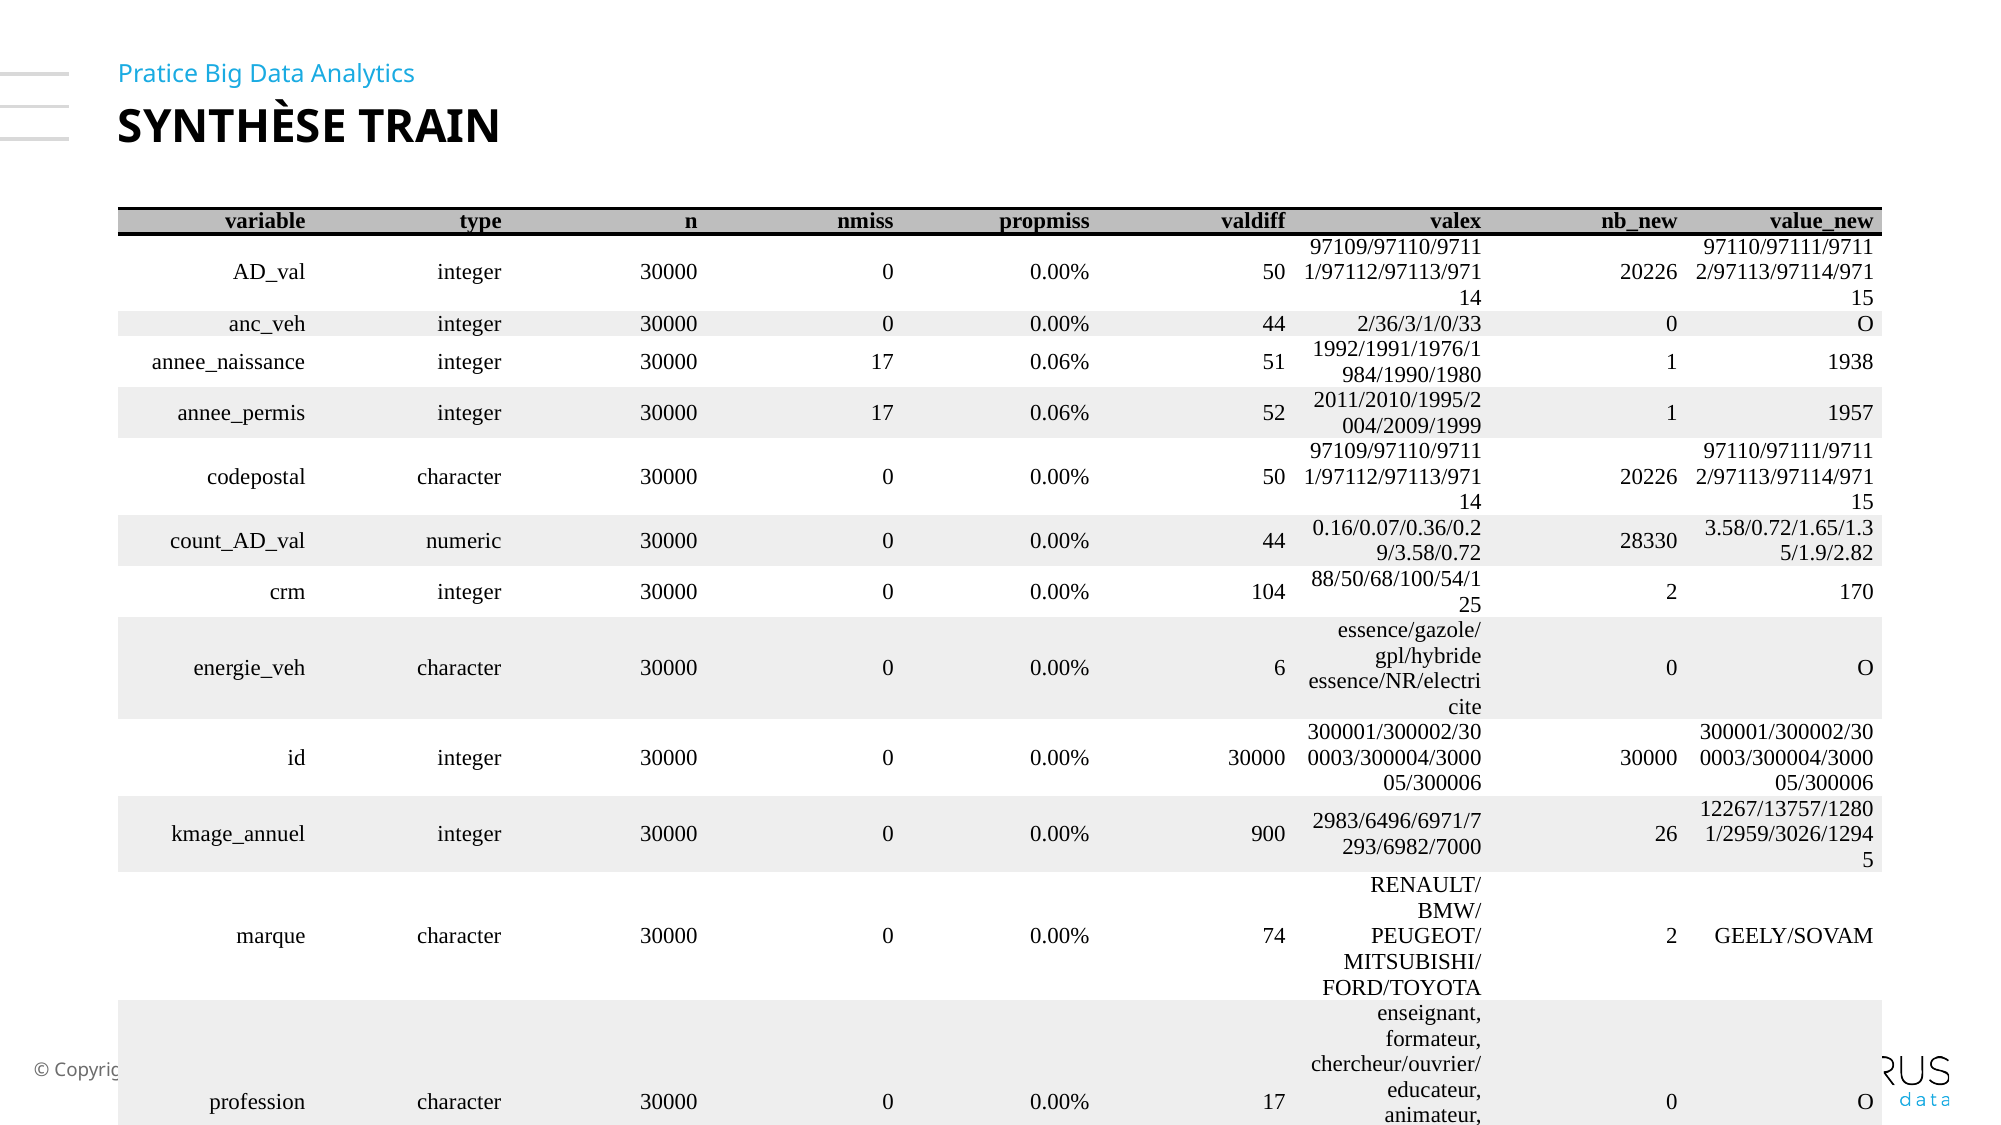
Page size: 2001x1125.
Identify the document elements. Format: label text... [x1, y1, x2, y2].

table_cell integer [314, 387, 510, 438]
table_cell anc_veh [118, 311, 314, 336]
table_cell 20226 [1490, 236, 1686, 311]
table_cell 2 [1490, 566, 1686, 617]
table_cell crm [118, 566, 314, 617]
table_cell integer [314, 796, 510, 872]
table_cell 30000 [1098, 719, 1294, 796]
table_cell 0 [706, 796, 902, 872]
table_cell 0.00% [902, 236, 1098, 311]
table_cell RENAULT/BMW/PEUGEOT/MITSUBISHI/FORD/TOYOTA [1294, 872, 1490, 1000]
table_cell integer [314, 236, 510, 311]
picture [1882, 1056, 1950, 1106]
table_cell annee_permis [118, 387, 314, 438]
table_cell character [314, 1000, 510, 1125]
table_cell id [118, 719, 314, 796]
table_cell 0.16/0.07/0.36/0.29/3.58/0.72 [1294, 515, 1490, 566]
table_cell 97110/97111/97112/97113/97114/97115 [1686, 438, 1882, 515]
table_cell character [314, 617, 510, 719]
table_cell 0 [706, 515, 902, 566]
table_cell 50 [1098, 438, 1294, 515]
table_cell 0 [1490, 311, 1686, 336]
table_cell integer [314, 566, 510, 617]
table_cell 28330 [1490, 515, 1686, 566]
table_cell 44 [1098, 311, 1294, 336]
table_cell 30000 [510, 236, 706, 311]
table_cell character [314, 438, 510, 515]
table_cell 0.00% [902, 438, 1098, 515]
table_cell 0 [706, 1000, 902, 1125]
table_cell 26 [1490, 796, 1686, 872]
table_cell 170 [1686, 566, 1882, 617]
table_header nmiss [706, 210, 902, 232]
table_cell marque [118, 872, 314, 1000]
table_cell codepostal [118, 438, 314, 515]
table_cell 30000 [510, 566, 706, 617]
table_cell 44 [1098, 515, 1294, 566]
table_cell 97110/97111/97112/97113/97114/97115 [1686, 236, 1882, 311]
table_cell 1938 [1686, 336, 1882, 387]
table_header type [314, 210, 510, 232]
table_cell 0.00% [902, 1000, 1098, 1125]
table_cell 30000 [510, 515, 706, 566]
table_cell 0.00% [902, 617, 1098, 719]
table_cell 104 [1098, 566, 1294, 617]
table_header value_new [1686, 210, 1882, 232]
table_cell 17 [1098, 1000, 1294, 1125]
table_cell 1992/1991/1976/1984/1990/1980 [1294, 336, 1490, 387]
table_cell 2983/6496/6971/7293/6982/7000 [1294, 796, 1490, 872]
table_cell 97109/97110/97111/97112/97113/97114 [1294, 438, 1490, 515]
table_cell GEELY/SOVAM [1686, 872, 1882, 1000]
table_cell character [314, 872, 510, 1000]
table_cell integer [314, 311, 510, 336]
table_cell 300001/300002/300003/300004/300005/300006 [1294, 719, 1490, 796]
table_header nb_new [1490, 210, 1686, 232]
table_cell 2/36/3/1/0/33 [1294, 311, 1490, 336]
table_cell 0.06% [902, 336, 1098, 387]
table_cell profession [118, 1000, 314, 1125]
table_cell 30000 [510, 336, 706, 387]
table_cell 30000 [510, 387, 706, 438]
table_cell numeric [314, 515, 510, 566]
table_cell 20226 [1490, 438, 1686, 515]
title Synthèse TRAIN [117, 102, 1882, 156]
table_cell O [1686, 311, 1882, 336]
table_cell O [1686, 1000, 1882, 1125]
table_cell 0 [706, 617, 902, 719]
table_cell 51 [1098, 336, 1294, 387]
table_cell 0 [1490, 1000, 1686, 1125]
table_cell 1957 [1686, 387, 1882, 438]
table_cell 74 [1098, 872, 1294, 1000]
table_cell 3.58/0.72/1.65/1.35/1.9/2.82 [1686, 515, 1882, 566]
table_cell 1 [1490, 387, 1686, 438]
table_cell AD_val [118, 236, 314, 311]
table_cell integer [314, 719, 510, 796]
table_cell 12267/13757/12801/2959/3026/12945 [1686, 796, 1882, 872]
table_cell energie_veh [118, 617, 314, 719]
table_cell 30000 [510, 719, 706, 796]
table_header valex [1294, 210, 1490, 232]
table_cell 30000 [510, 311, 706, 336]
table_cell 1 [1490, 336, 1686, 387]
table_cell count_AD_val [118, 515, 314, 566]
table_cell 52 [1098, 387, 1294, 438]
table_cell 0 [706, 311, 902, 336]
table_cell 0.00% [902, 311, 1098, 336]
table_header n [510, 210, 706, 232]
table_cell kmage_annuel [118, 796, 314, 872]
table_cell 50 [1098, 236, 1294, 311]
table_cell 0.00% [902, 796, 1098, 872]
table_header valdiff [1098, 210, 1294, 232]
table_cell 17 [706, 387, 902, 438]
table_cell 900 [1098, 796, 1294, 872]
table_cell O [1686, 617, 1882, 719]
table_cell 30000 [510, 796, 706, 872]
table_cell 0 [706, 438, 902, 515]
table_cell 0 [706, 566, 902, 617]
table_cell 30000 [1490, 719, 1686, 796]
table_cell 0.00% [902, 719, 1098, 796]
table_cell 97109/97110/97111/97112/97113/97114 [1294, 236, 1490, 311]
table_header propmiss [902, 210, 1098, 232]
table_cell 2011/2010/1995/2004/2009/1999 [1294, 387, 1490, 438]
table_cell 2 [1490, 872, 1686, 1000]
table_cell 0.00% [902, 515, 1098, 566]
table_cell 0 [706, 719, 902, 796]
table_cell essence/gazole/gpl/hybride essence/NR/electricite [1294, 617, 1490, 719]
table_cell 6 [1098, 617, 1294, 719]
table_cell 30000 [510, 438, 706, 515]
table_cell 300001/300002/300003/300004/300005/300006 [1686, 719, 1882, 796]
table_cell 0 [706, 872, 902, 1000]
table_cell annee_naissance [118, 336, 314, 387]
table_cell 30000 [510, 1000, 706, 1125]
table_cell integer [314, 336, 510, 387]
table_cell 0 [706, 236, 902, 311]
table_header variable [118, 210, 314, 232]
table_cell 30000 [510, 872, 706, 1000]
table_cell 0.00% [902, 566, 1098, 617]
table_cell 30000 [510, 617, 706, 719]
table_cell 0 [1490, 617, 1686, 719]
table_cell 88/50/68/100/54/125 [1294, 566, 1490, 617]
table_cell 0.00% [902, 872, 1098, 1000]
table_cell 17 [706, 336, 902, 387]
table_cell 0.06% [902, 387, 1098, 438]
table_cell enseignant, formateur, chercheur/ouvrier/educateur, animateur, moniteur/agent, employe/artisan/profession liberale [1294, 1000, 1490, 1125]
